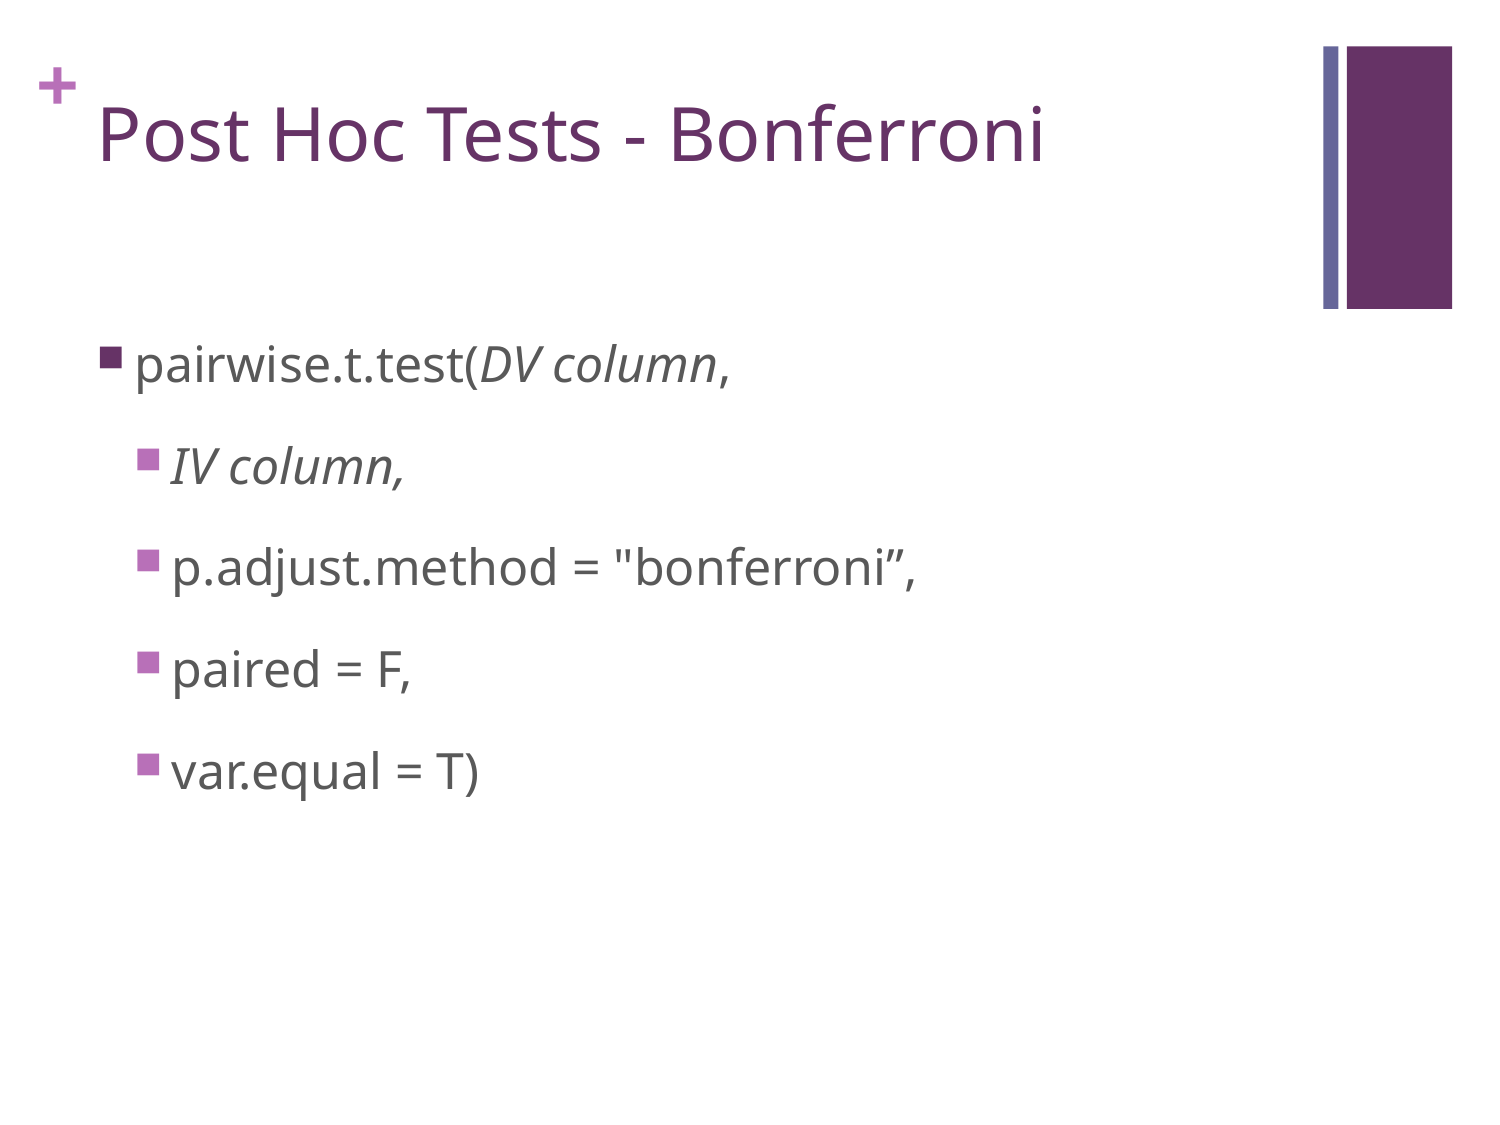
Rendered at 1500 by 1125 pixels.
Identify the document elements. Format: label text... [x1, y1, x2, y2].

list pairwise.t.test(DV column, IV column, p.adjust.method = "bonferroni”, paired = F, var.equal = T) [81, 324, 1322, 1005]
title Post Hoc Tests - Bonferroni [81, 79, 1322, 263]
